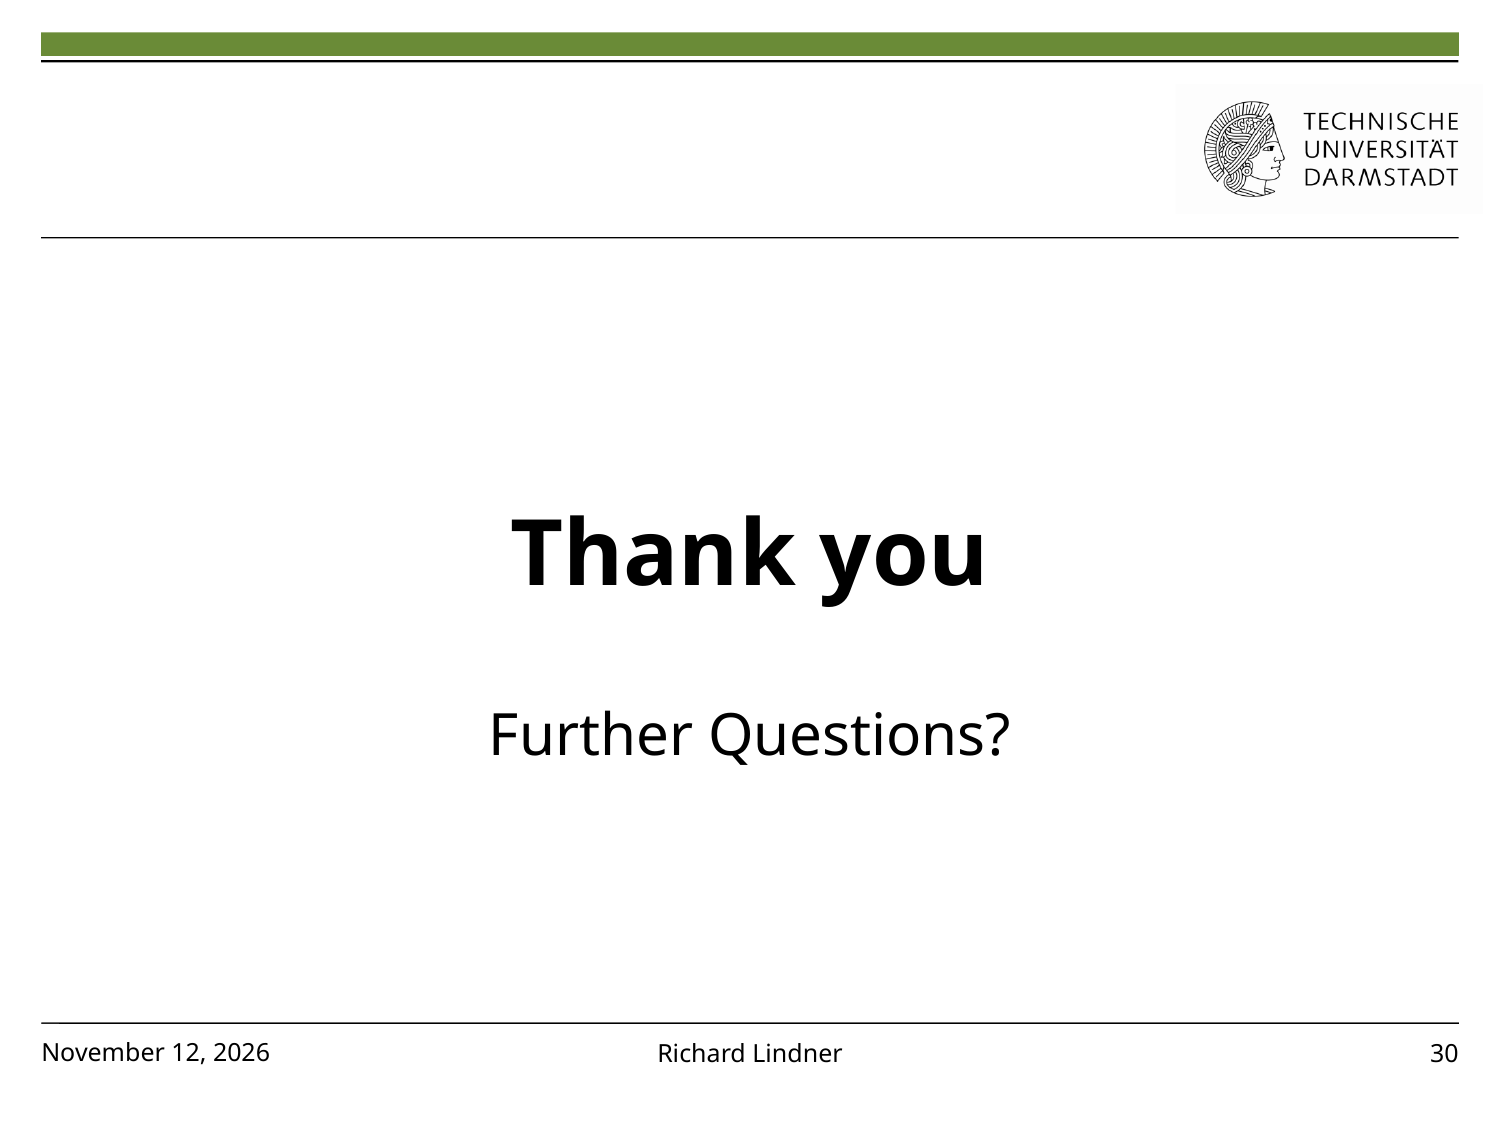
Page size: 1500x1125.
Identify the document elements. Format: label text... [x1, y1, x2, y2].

slide_number 30 [1108, 1024, 1459, 1085]
footer Richard Lindner [512, 1024, 988, 1084]
picture [1175, 84, 1483, 214]
list Thank you Further Questions? [40, 260, 1459, 1000]
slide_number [41, 1023, 392, 1084]
